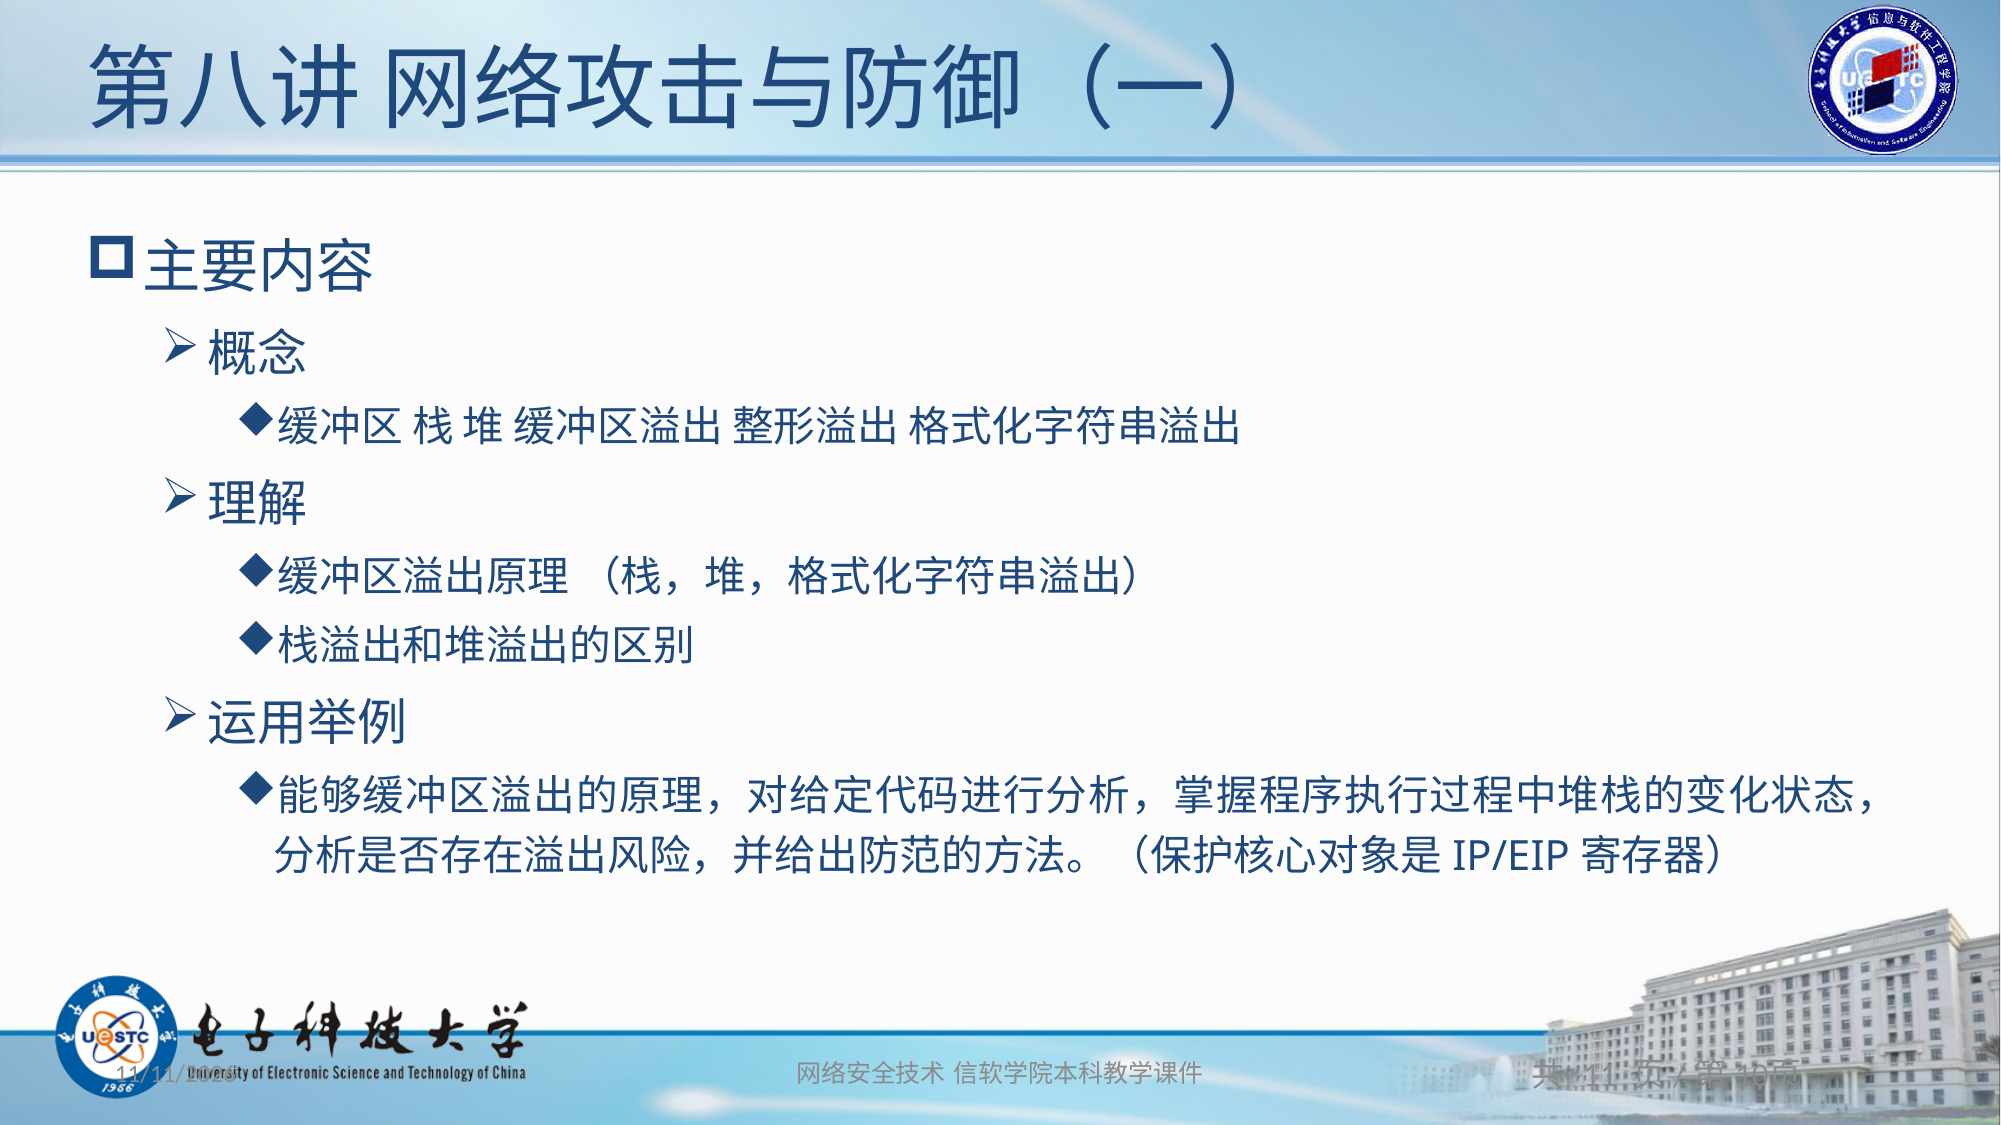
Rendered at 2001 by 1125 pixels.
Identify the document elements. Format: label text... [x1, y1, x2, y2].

footer 网络安全技术 信软学院本科教学课件 [683, 1042, 1317, 1103]
slide_number 共 11 页/第10页 [1433, 1042, 1900, 1103]
title 第八讲 网络攻击与防御（一） [70, 12, 1725, 159]
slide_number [99, 1042, 567, 1103]
picture [0, 0, 2001, 1125]
list 主要内容 概念 缓冲区 栈 堆 缓冲区溢出 整形溢出 格式化字符串溢出 理解 缓冲区溢出原理 （栈，堆，格式化字符串溢出） 栈溢出和堆溢出的区别 运用举例 能够缓冲区溢出的原理，对给定代码进行分析，掌握程序执行过程中堆栈的变化状态，分析是否存在溢出风险，并给出防范的方法。（保护核心对象是IP/EIP寄存器） [70, 207, 1914, 965]
